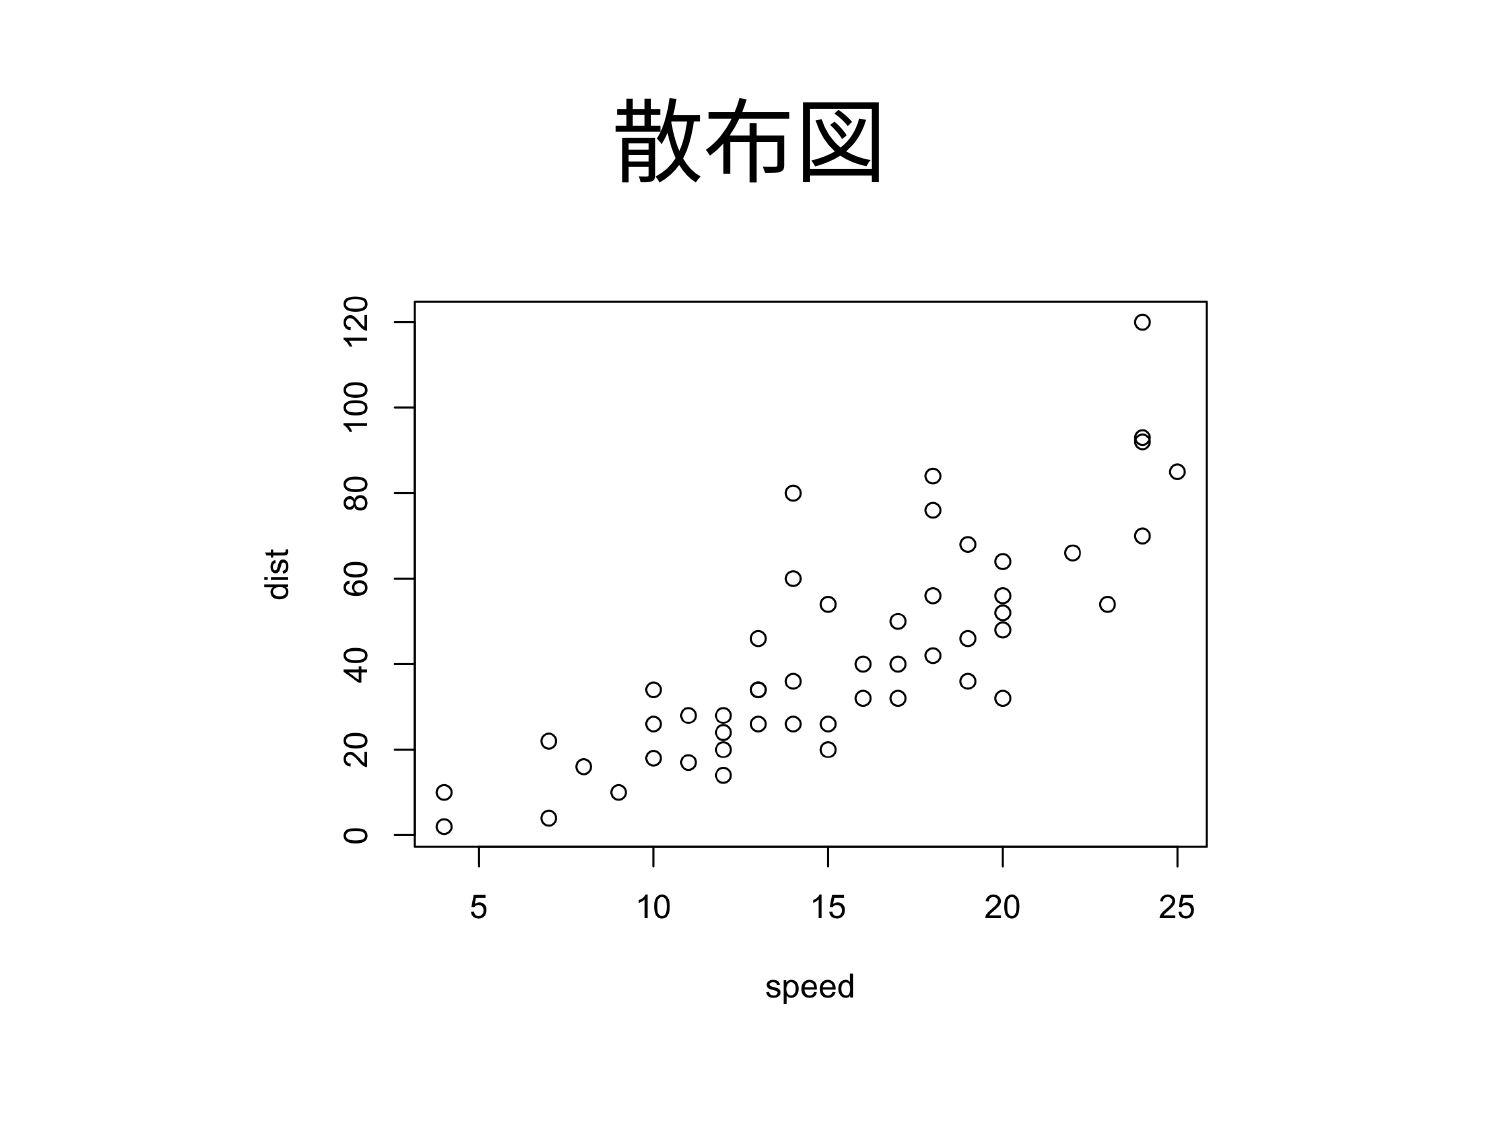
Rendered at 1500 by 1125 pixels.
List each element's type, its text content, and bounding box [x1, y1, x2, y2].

picture [255, 262, 1247, 1005]
title 散布図 [75, 45, 1425, 233]
